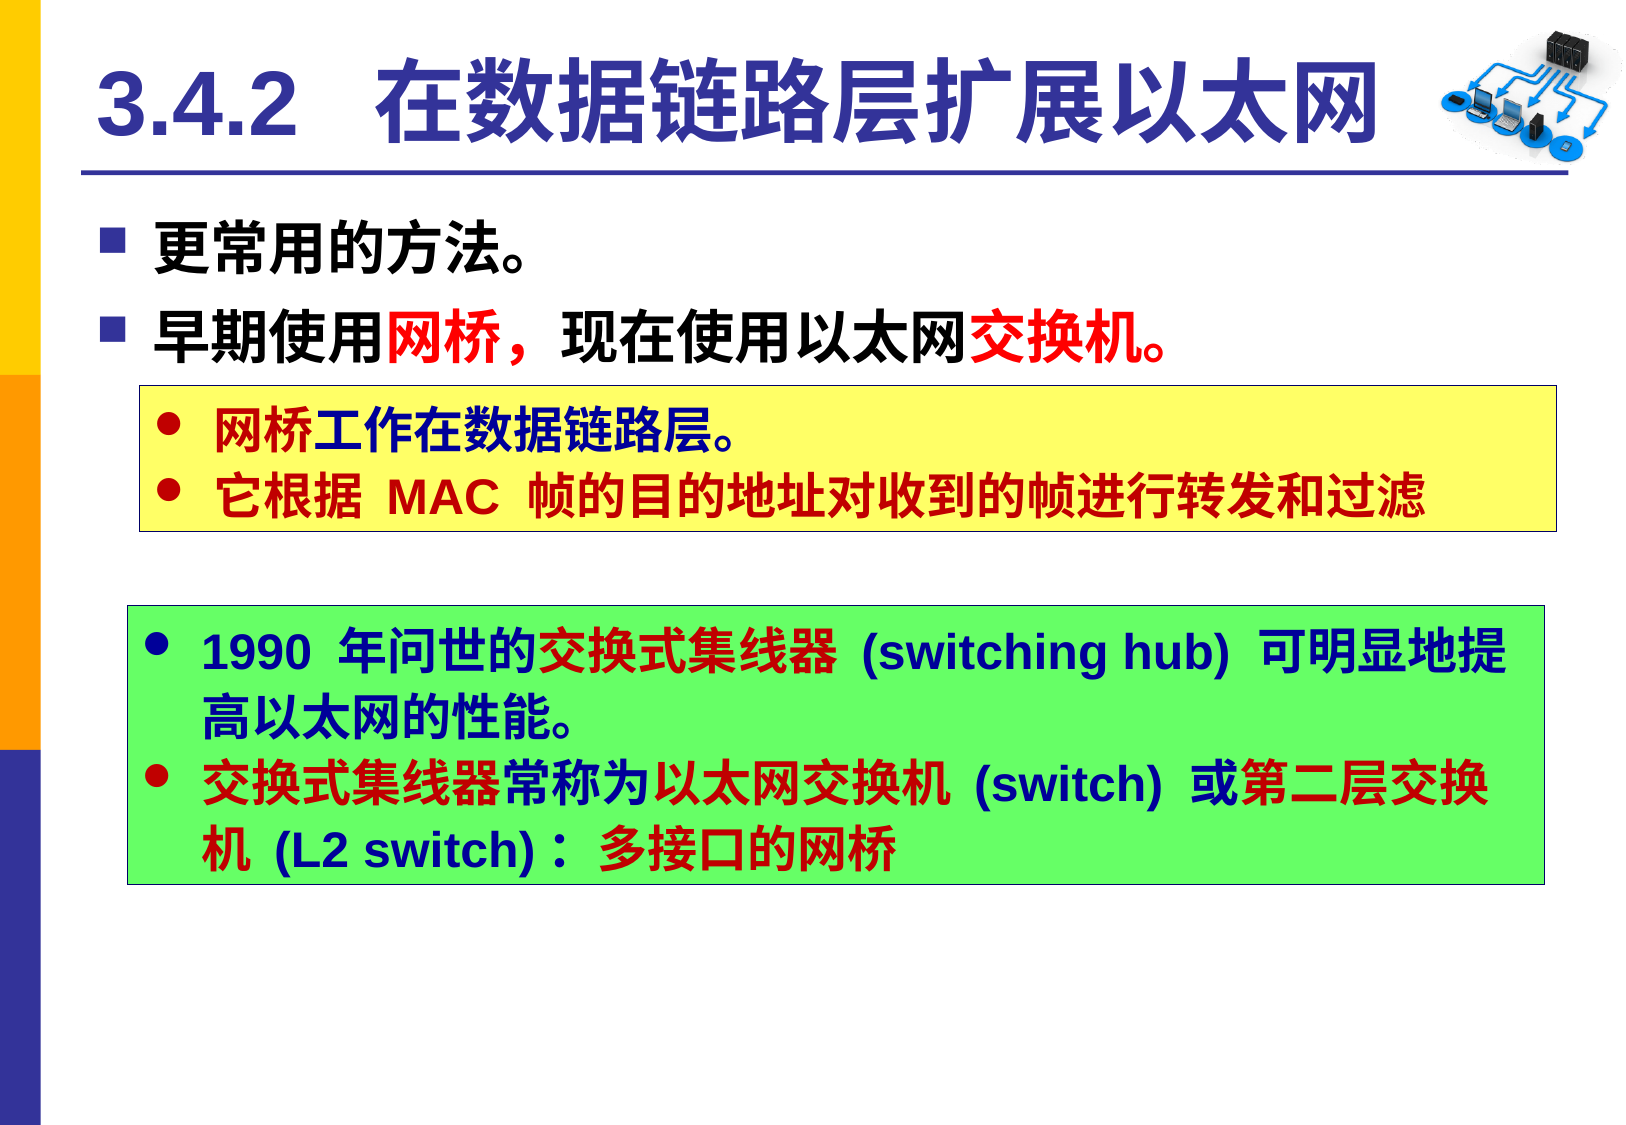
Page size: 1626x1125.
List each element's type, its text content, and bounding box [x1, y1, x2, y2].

text_box 1990 年问世的交换式集线器 (switching hub) 可明显地提高以太网的性能。 交换式集线器常称为以太网交换机 (switch) 或第二层交换机 (L2 switch)：多接口的网桥 [127, 605, 1545, 885]
title 3.4.2 在数据链路层扩展以太网 [81, 30, 1569, 161]
list 更常用的方法。 早期使用网桥，现在使用以太网交换机。 [81, 196, 1569, 1006]
text_box 网桥工作在数据链路层。 它根据 MAC 帧的目的地址对收到的帧进行转发和过滤 [139, 385, 1557, 532]
picture [1438, 30, 1624, 165]
